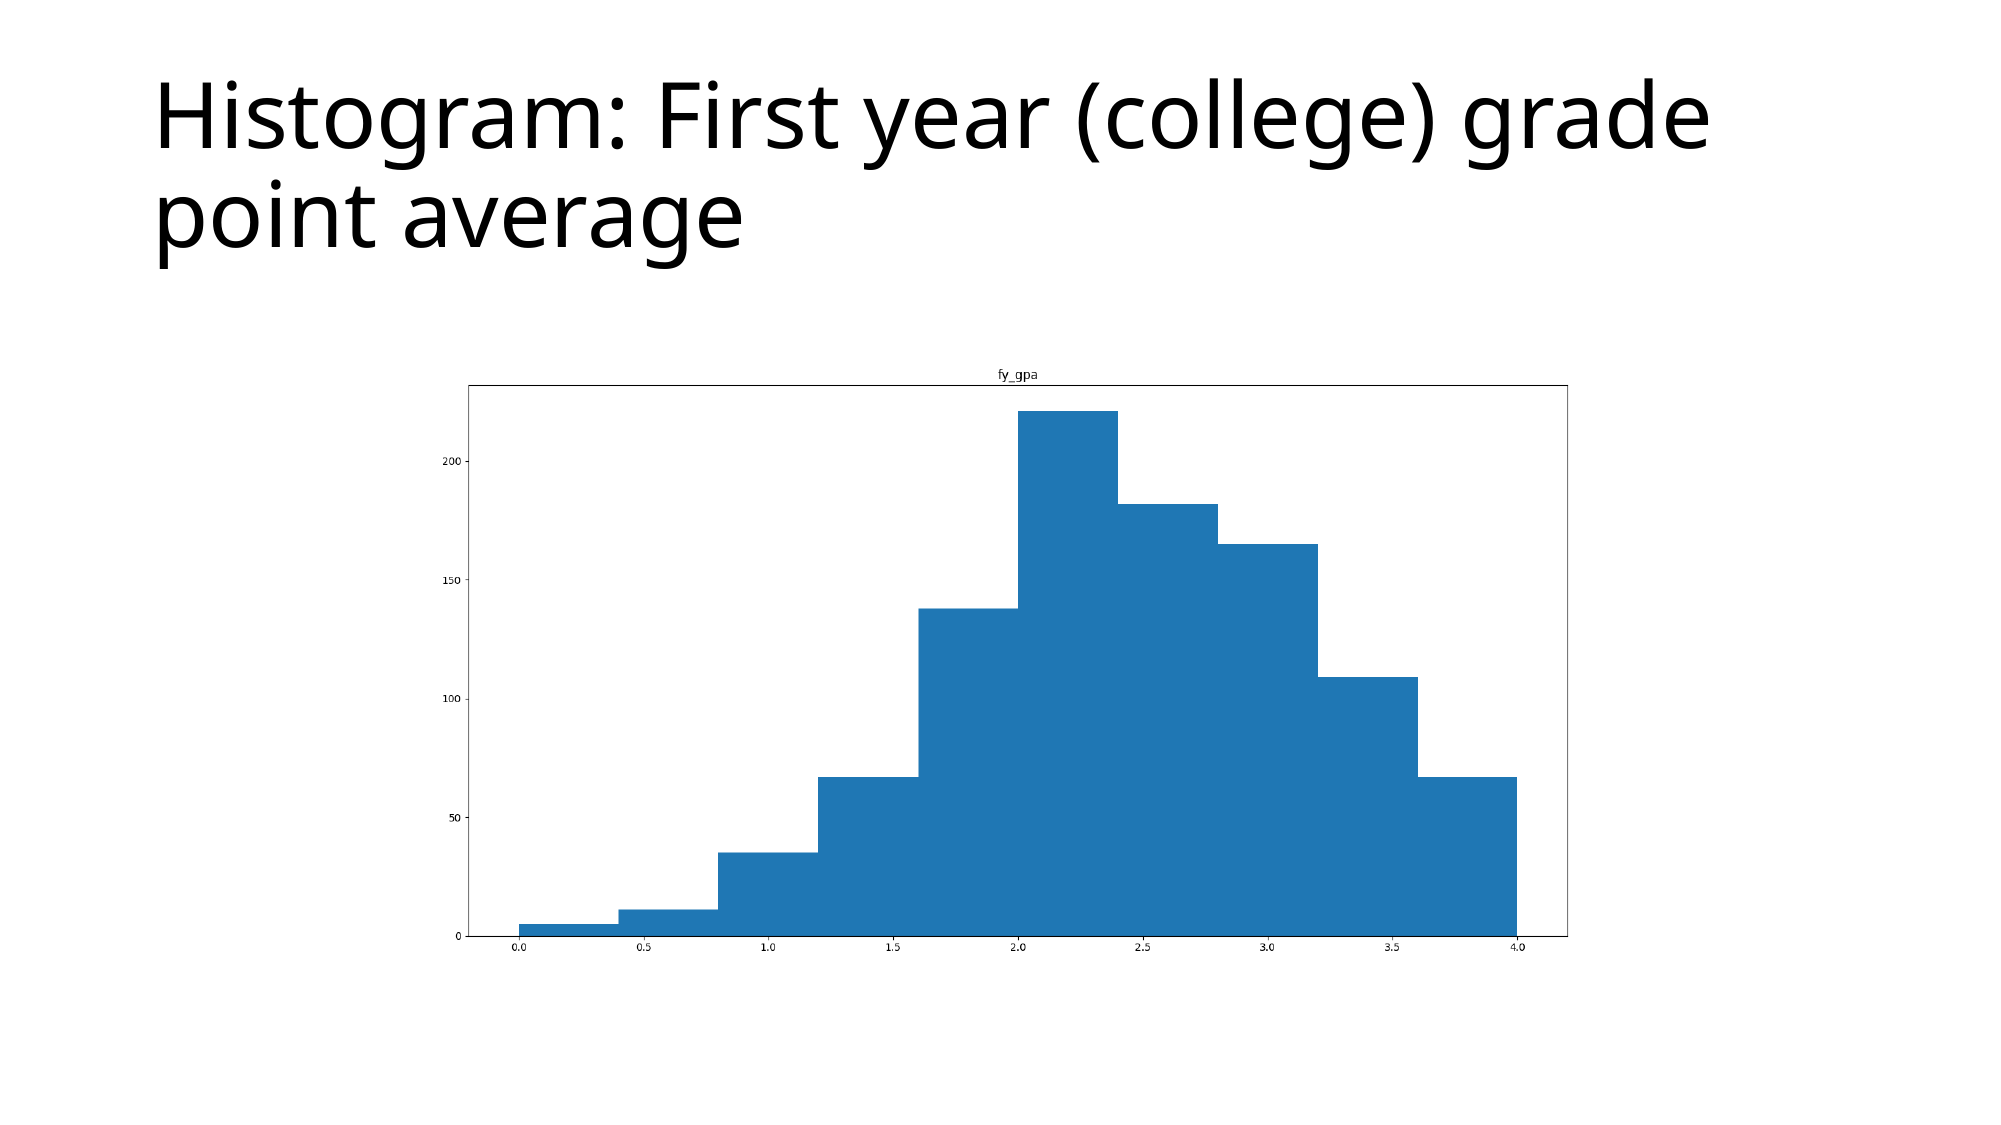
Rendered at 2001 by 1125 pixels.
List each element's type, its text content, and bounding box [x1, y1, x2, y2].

title Histogram: First year (college) grade point average [137, 59, 1863, 278]
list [291, 299, 1709, 1014]
